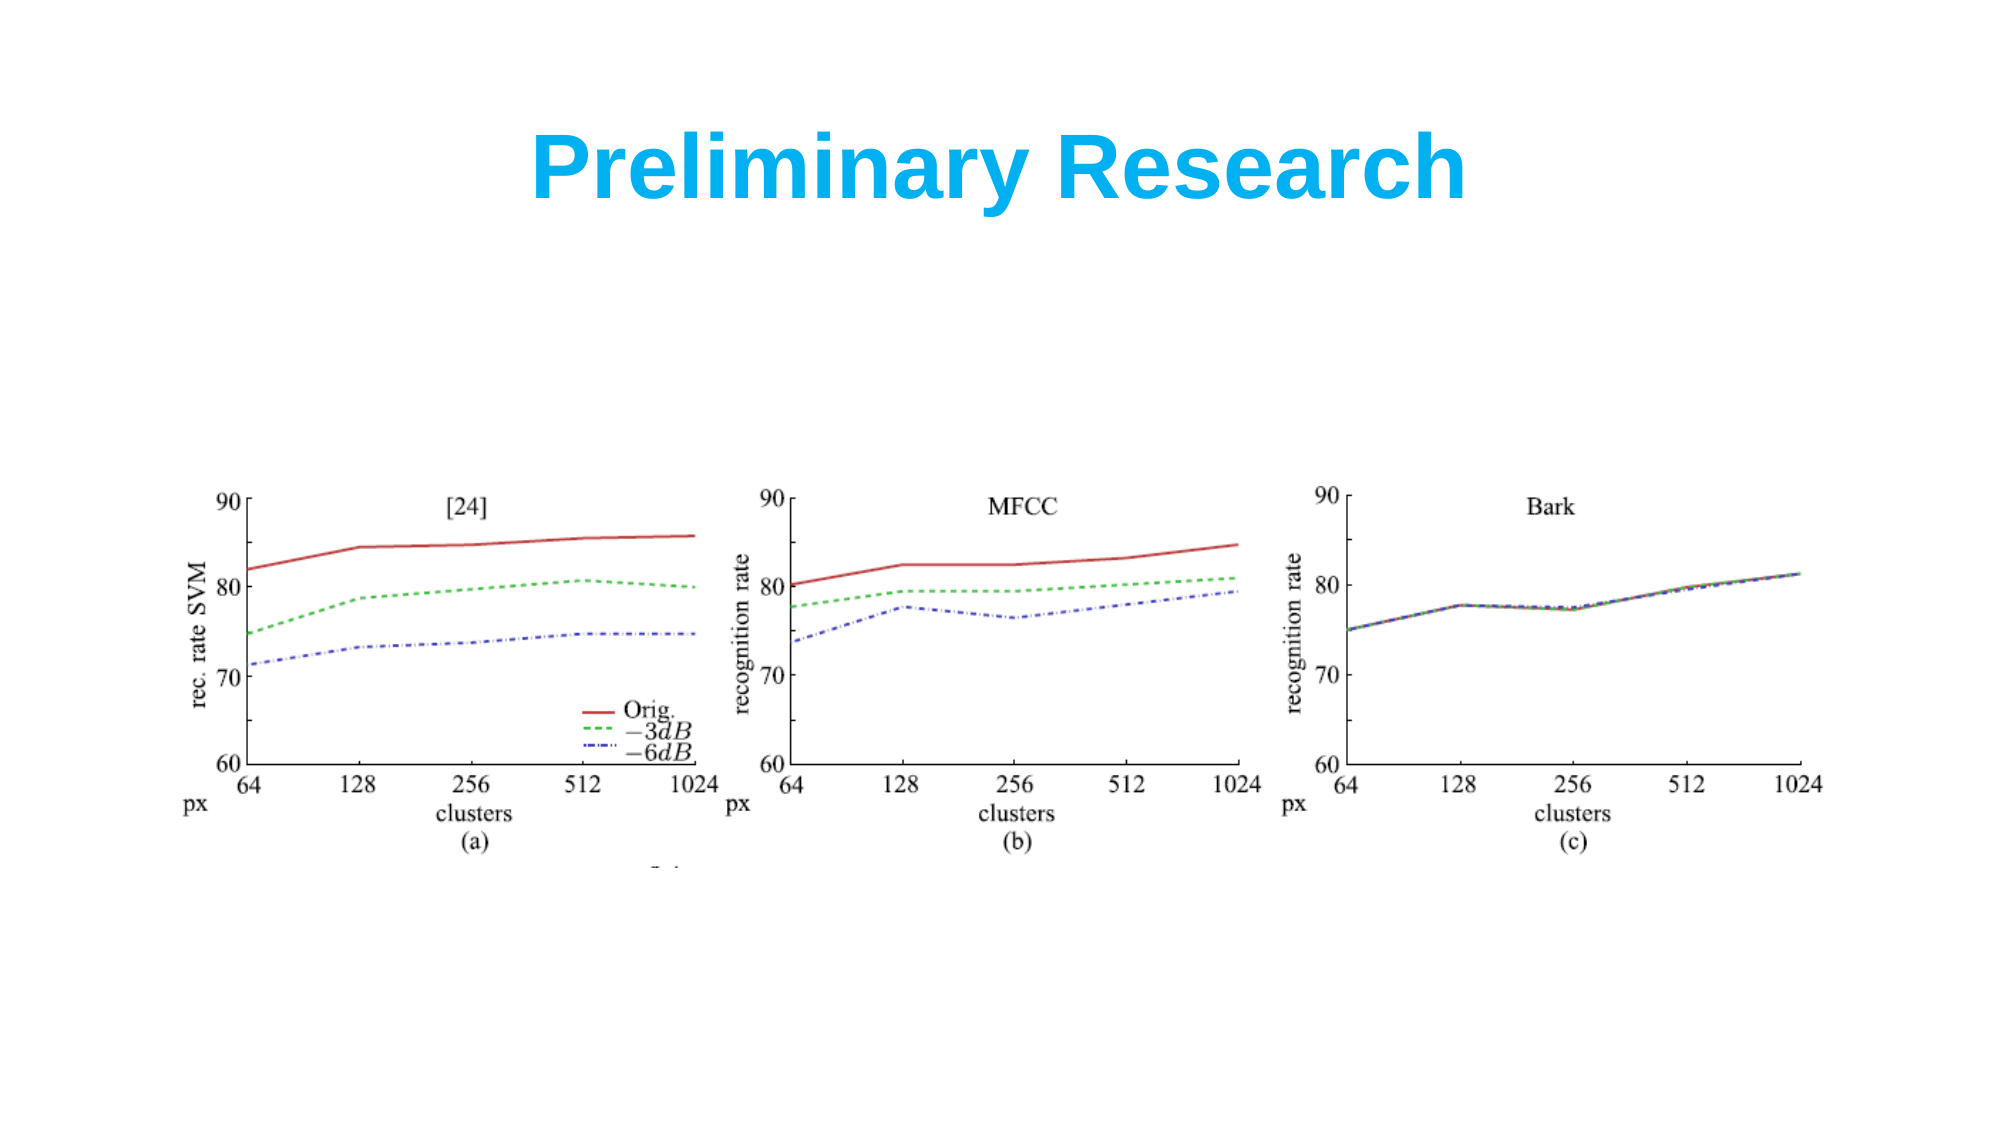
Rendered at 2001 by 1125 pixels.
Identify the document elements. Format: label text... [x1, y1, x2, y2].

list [137, 445, 1863, 868]
title Preliminary Research [137, 59, 1863, 278]
